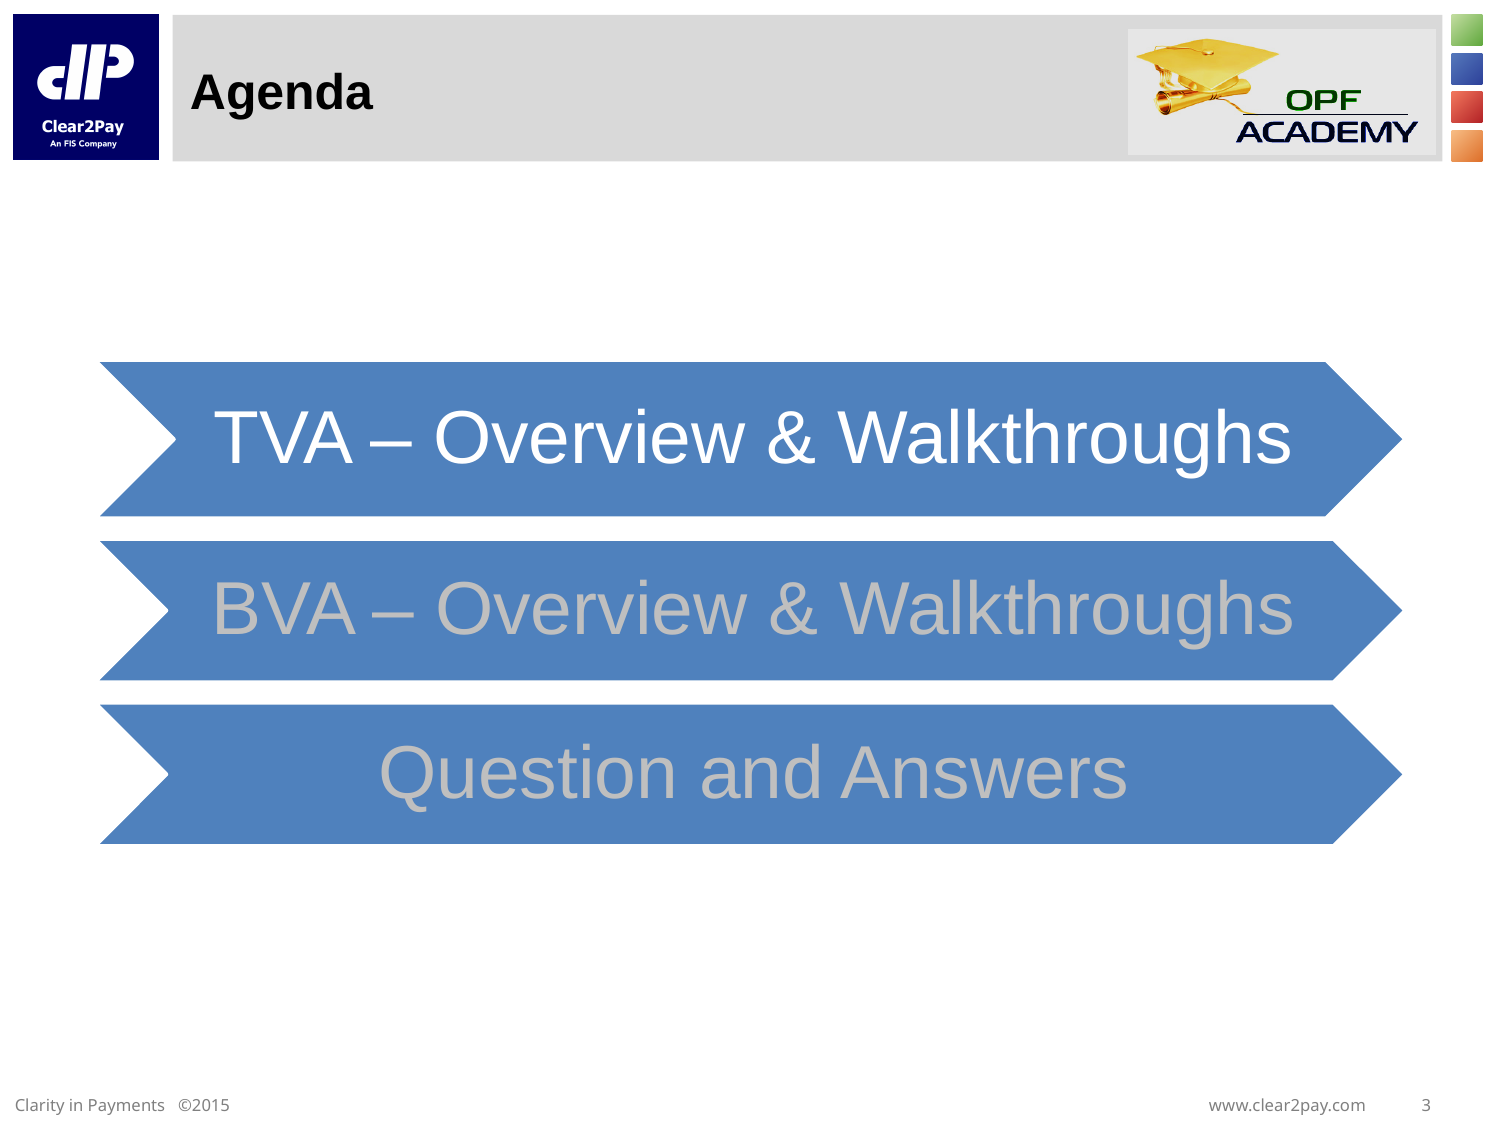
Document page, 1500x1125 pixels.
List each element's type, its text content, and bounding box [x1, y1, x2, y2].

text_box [94, 277, 1406, 929]
picture [13, 14, 159, 160]
picture [1128, 29, 1436, 155]
title Agenda [174, 24, 1128, 154]
